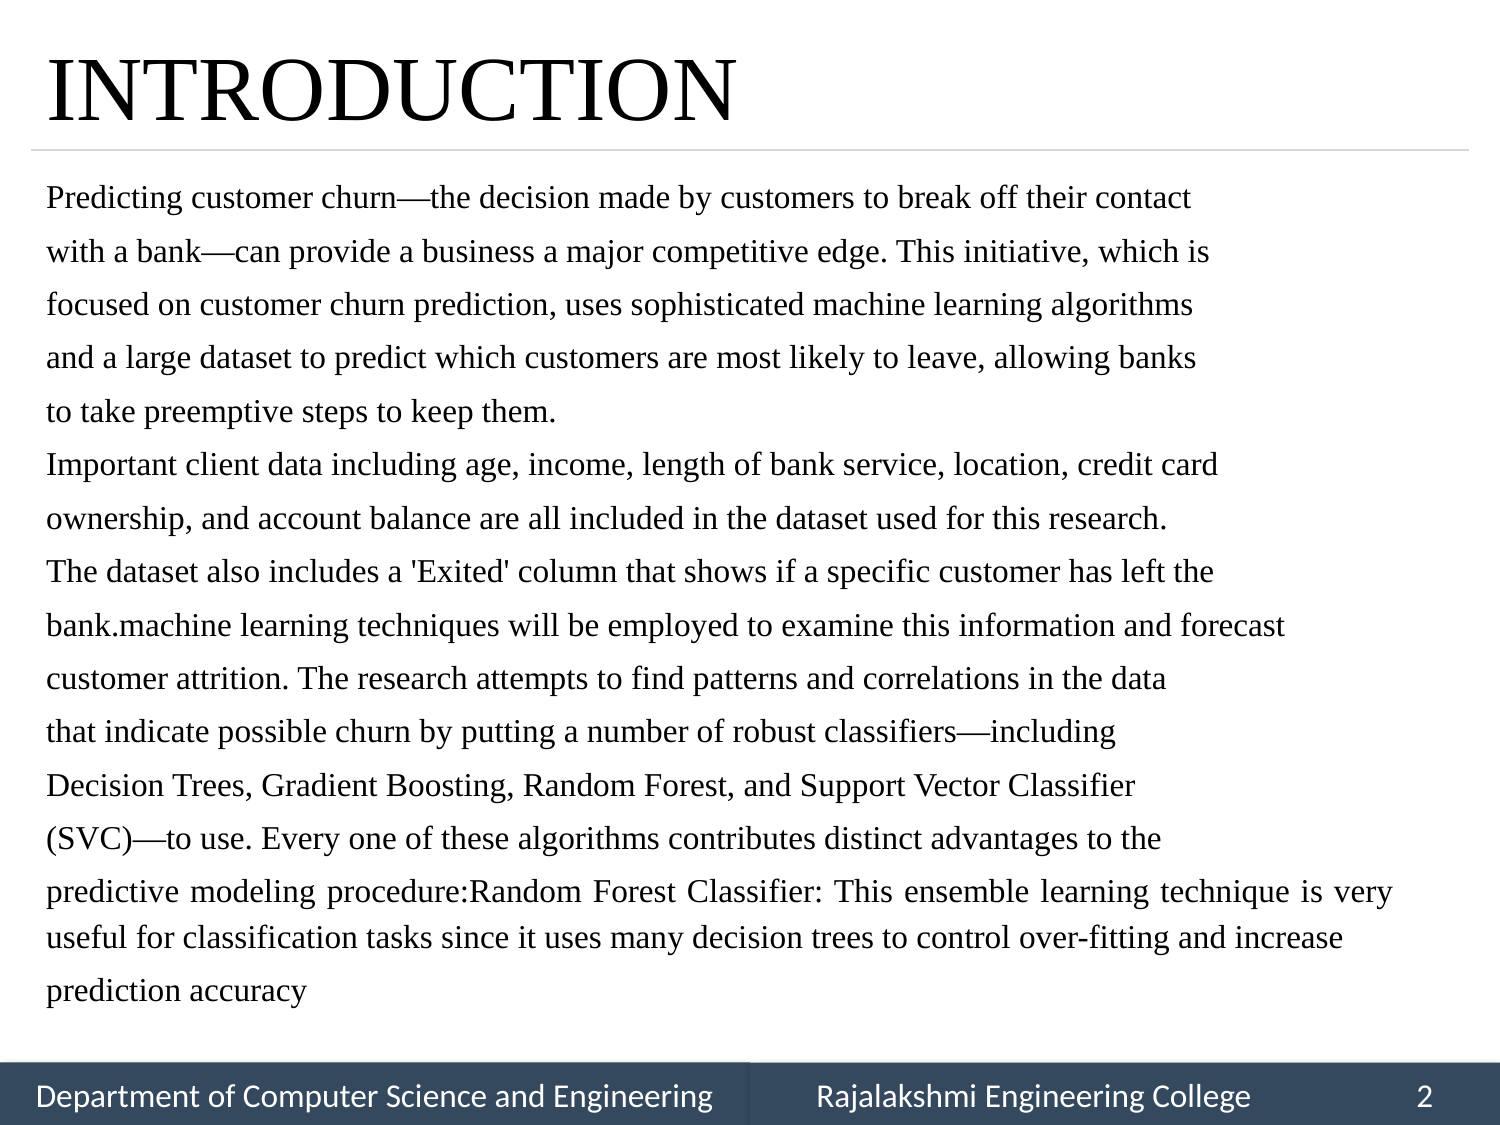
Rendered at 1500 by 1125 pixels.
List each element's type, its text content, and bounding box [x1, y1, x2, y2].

title INTRODUCTION [31, 17, 1469, 150]
list Predicting customer churn—the decision made by customers to break off their contact with a bank—can provide a business a major competitive edge. This initiative, which is focused on customer churn prediction, uses sophisticated machine learning algorithms and a large dataset to predict which customers are most likely to leave, allowing banks to take preemptive steps to keep them. Important client data including age, income, length of bank service, location, credit card ownership, and account balance are all included in the dataset used for this research. The dataset also includes a 'Exited' column that shows if a specific customer has left the bank.machine learning techniques will be employed to examine this information and forecast customer attrition. The research attempts to find patterns and correlations in the data that indicate possible churn by putting a number of robust classifiers—including Decision Trees, Gradient Boosting, Random Forest, and Support Vector Classifier (SVC)—to use. Every one of these algorithms contributes distinct advantages to the predictive modeling procedure:Random Forest Classifier: This ensemble learning technique is very useful for classification tasks since it uses many decision trees to control over-fitting and increase prediction accuracy [31, 162, 1469, 1038]
